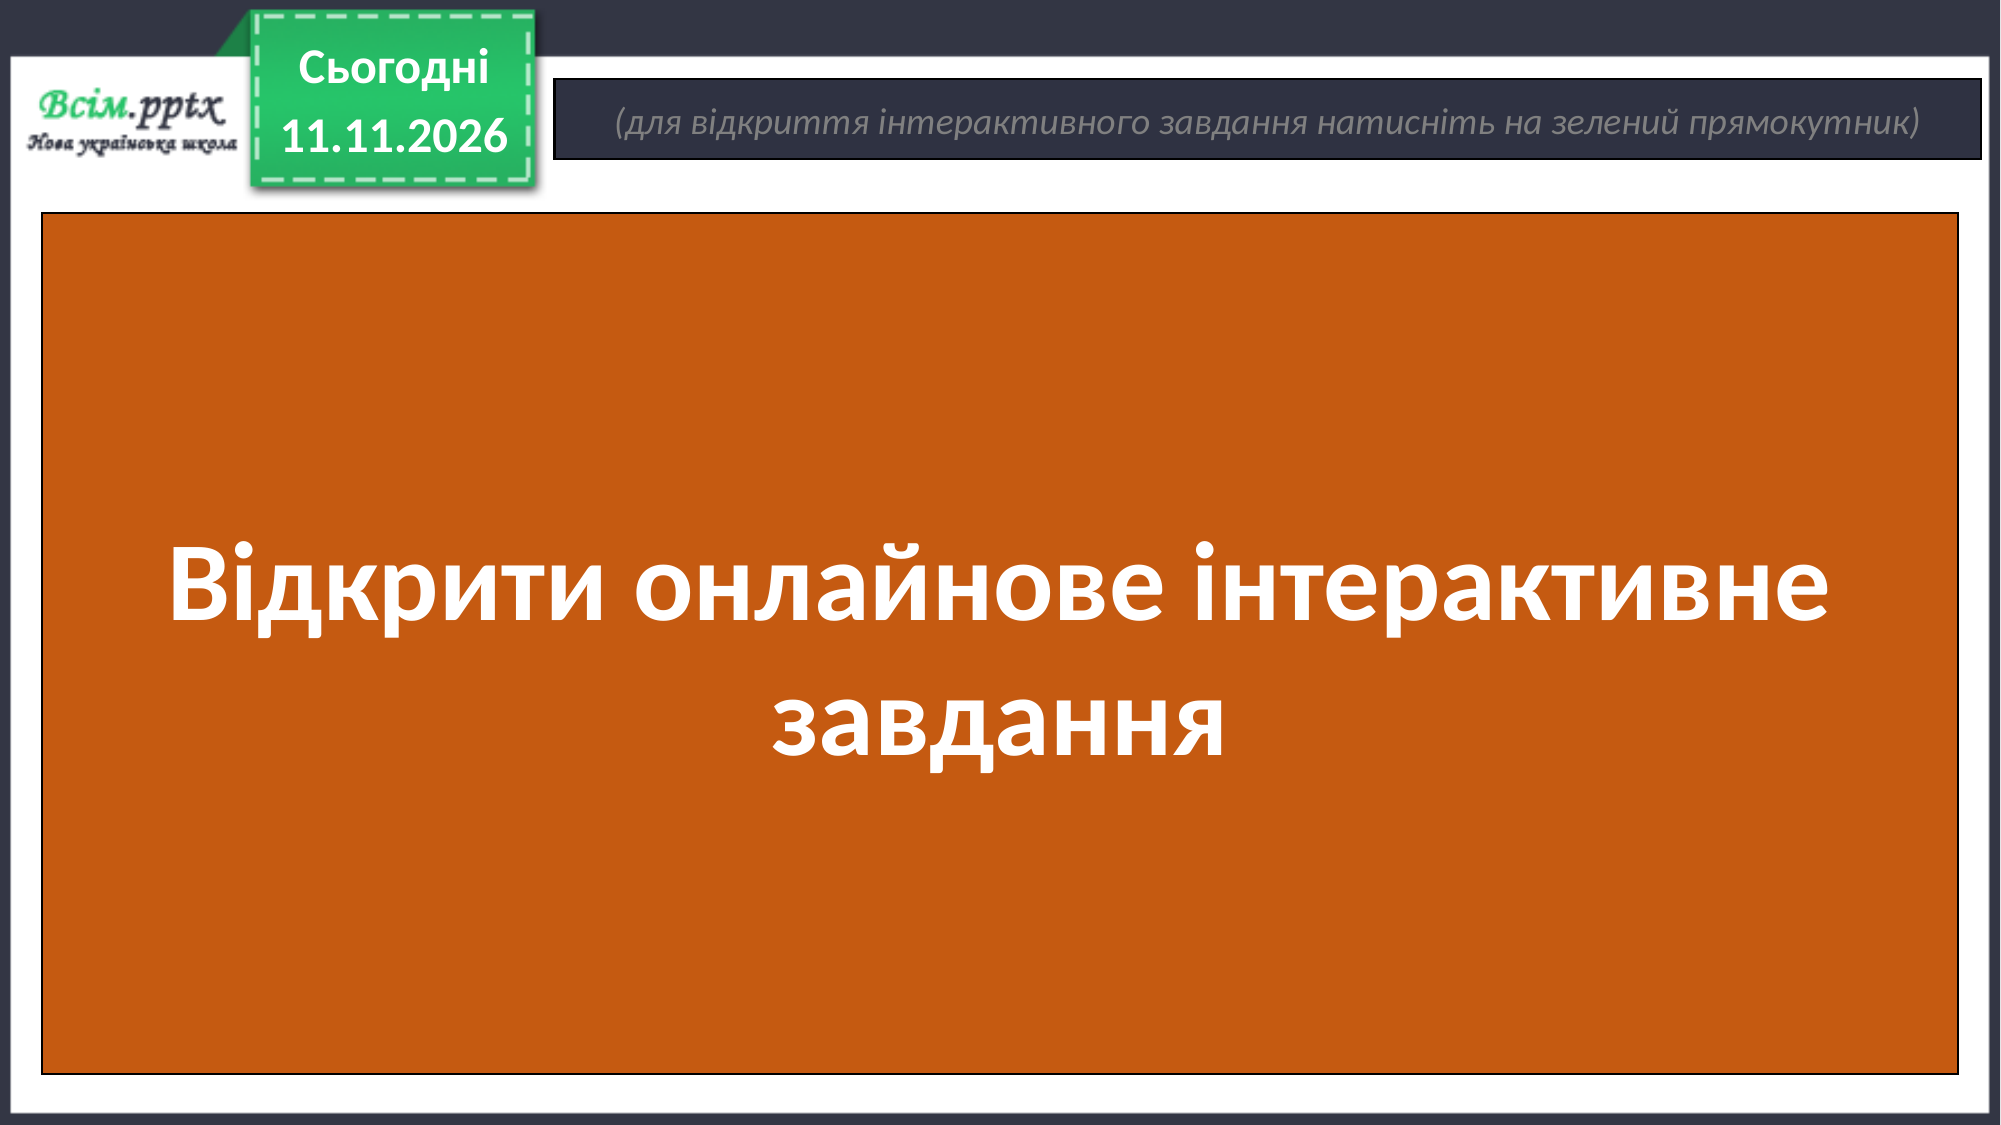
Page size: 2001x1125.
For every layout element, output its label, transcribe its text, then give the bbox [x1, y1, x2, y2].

text_box (для відкриття інтерактивного завдання натисніть на зелений прямокутник) [553, 78, 1982, 160]
text_box Сьогодні [284, 26, 535, 101]
text_box Відкрити онлайнове інтерактивне завдання [41, 212, 1959, 1075]
picture [0, 0, 2001, 1125]
text_box 01.04.2022 [263, 101, 524, 164]
